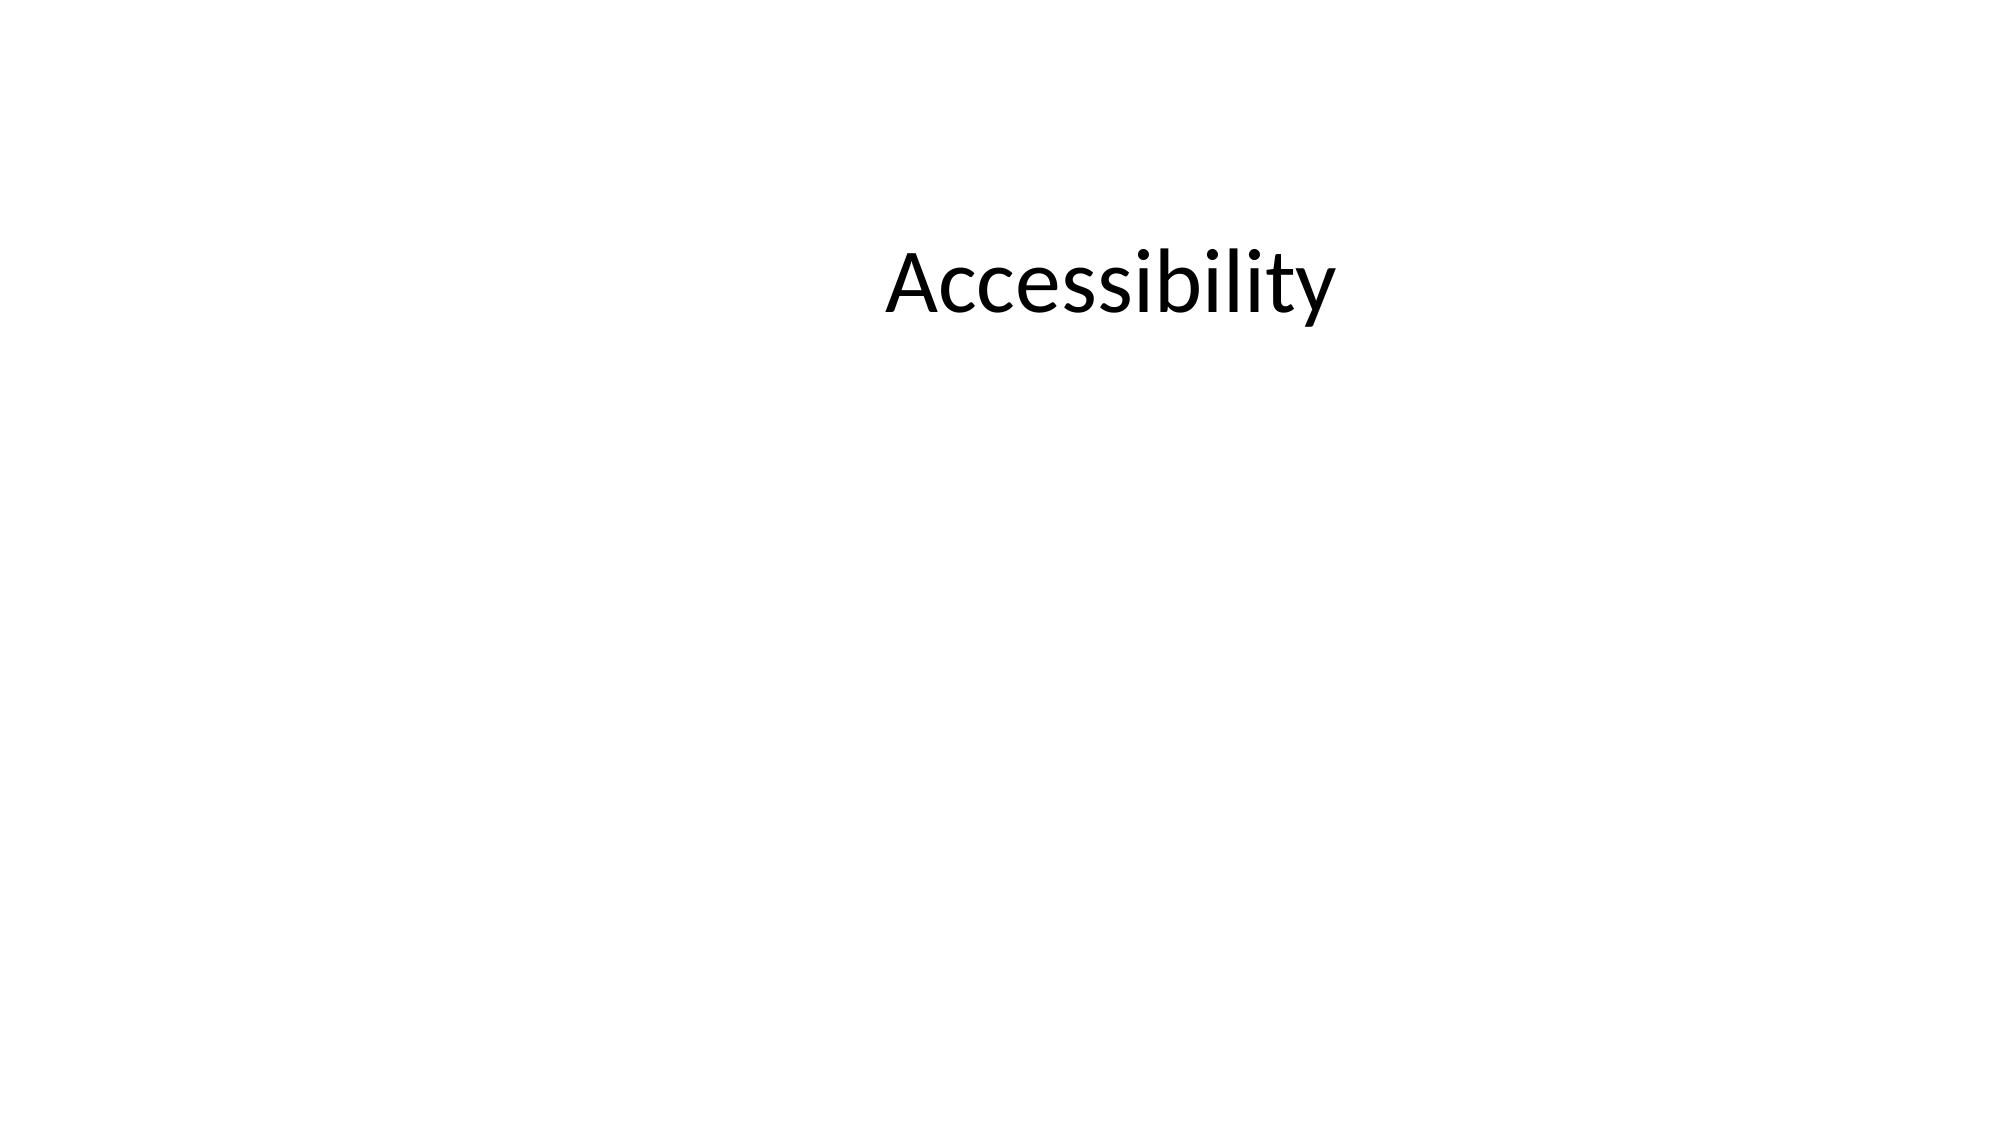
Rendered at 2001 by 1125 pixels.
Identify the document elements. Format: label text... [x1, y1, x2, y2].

text_box Accessibility [801, 213, 1443, 339]
